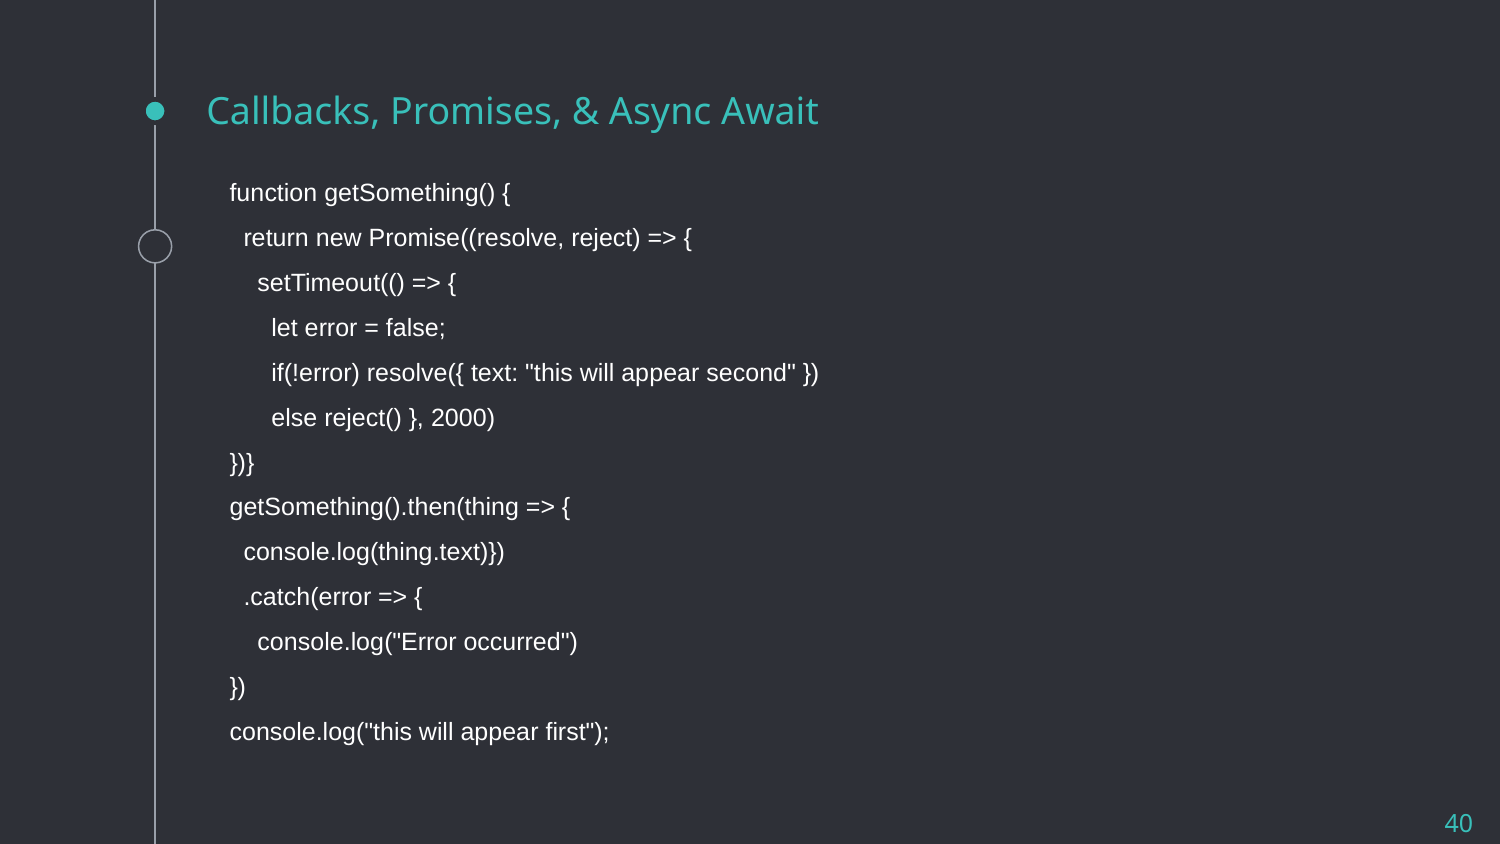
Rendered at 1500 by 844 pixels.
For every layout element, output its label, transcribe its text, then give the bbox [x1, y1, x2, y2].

title Callbacks, Promises, & Async Await [191, 90, 1317, 147]
slide_number 40 [1398, 792, 1489, 844]
text_box function getSomething() { return new Promise((resolve, reject) => { setTimeout(() => { let error = false; if(!error) resolve({ text: "this will appear second" }) else reject() }, 2000) })} getSomething().then(thing => { console.log(thing.text)}) .catch(error => { console.log("Error occurred") }) console.log("this will appear first"); [214, 146, 1065, 762]
